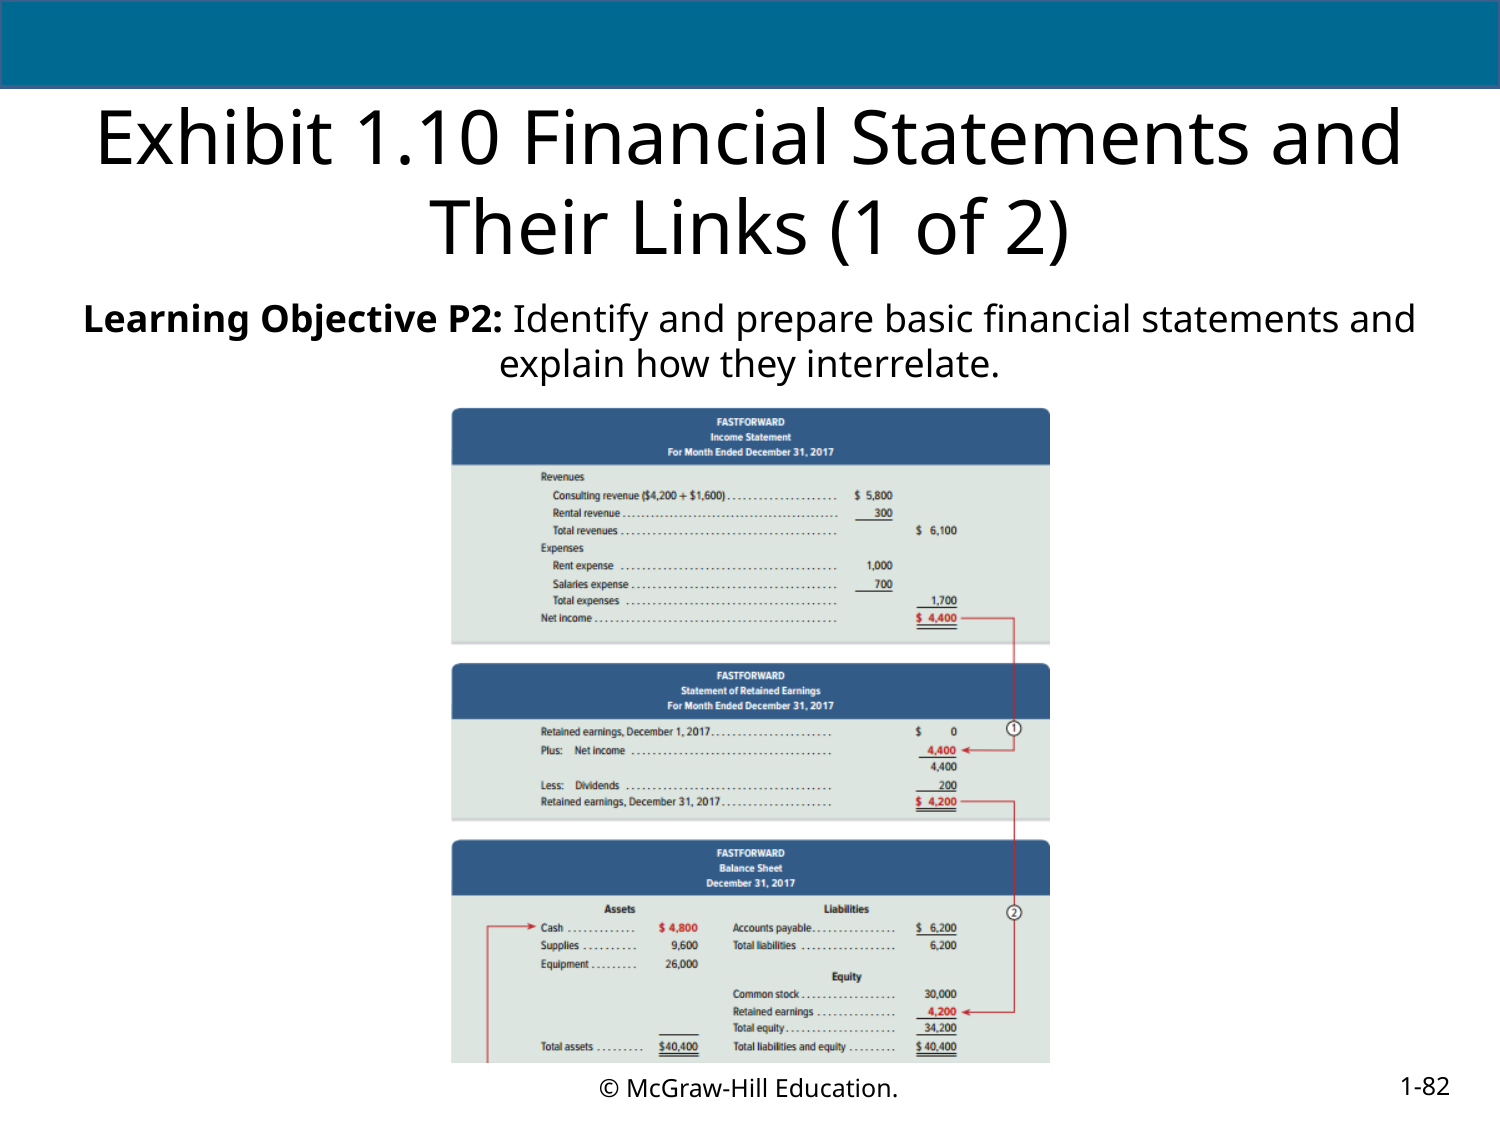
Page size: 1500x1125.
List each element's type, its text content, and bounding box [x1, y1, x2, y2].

picture [449, 407, 1051, 1063]
list Learning Objective P2: Identify and prepare basic financial statements and explain how they interrelate. [62, 287, 1438, 400]
title Exhibit 1.10 Financial Statements and Their Links (1 of 2) [0, 87, 1500, 271]
